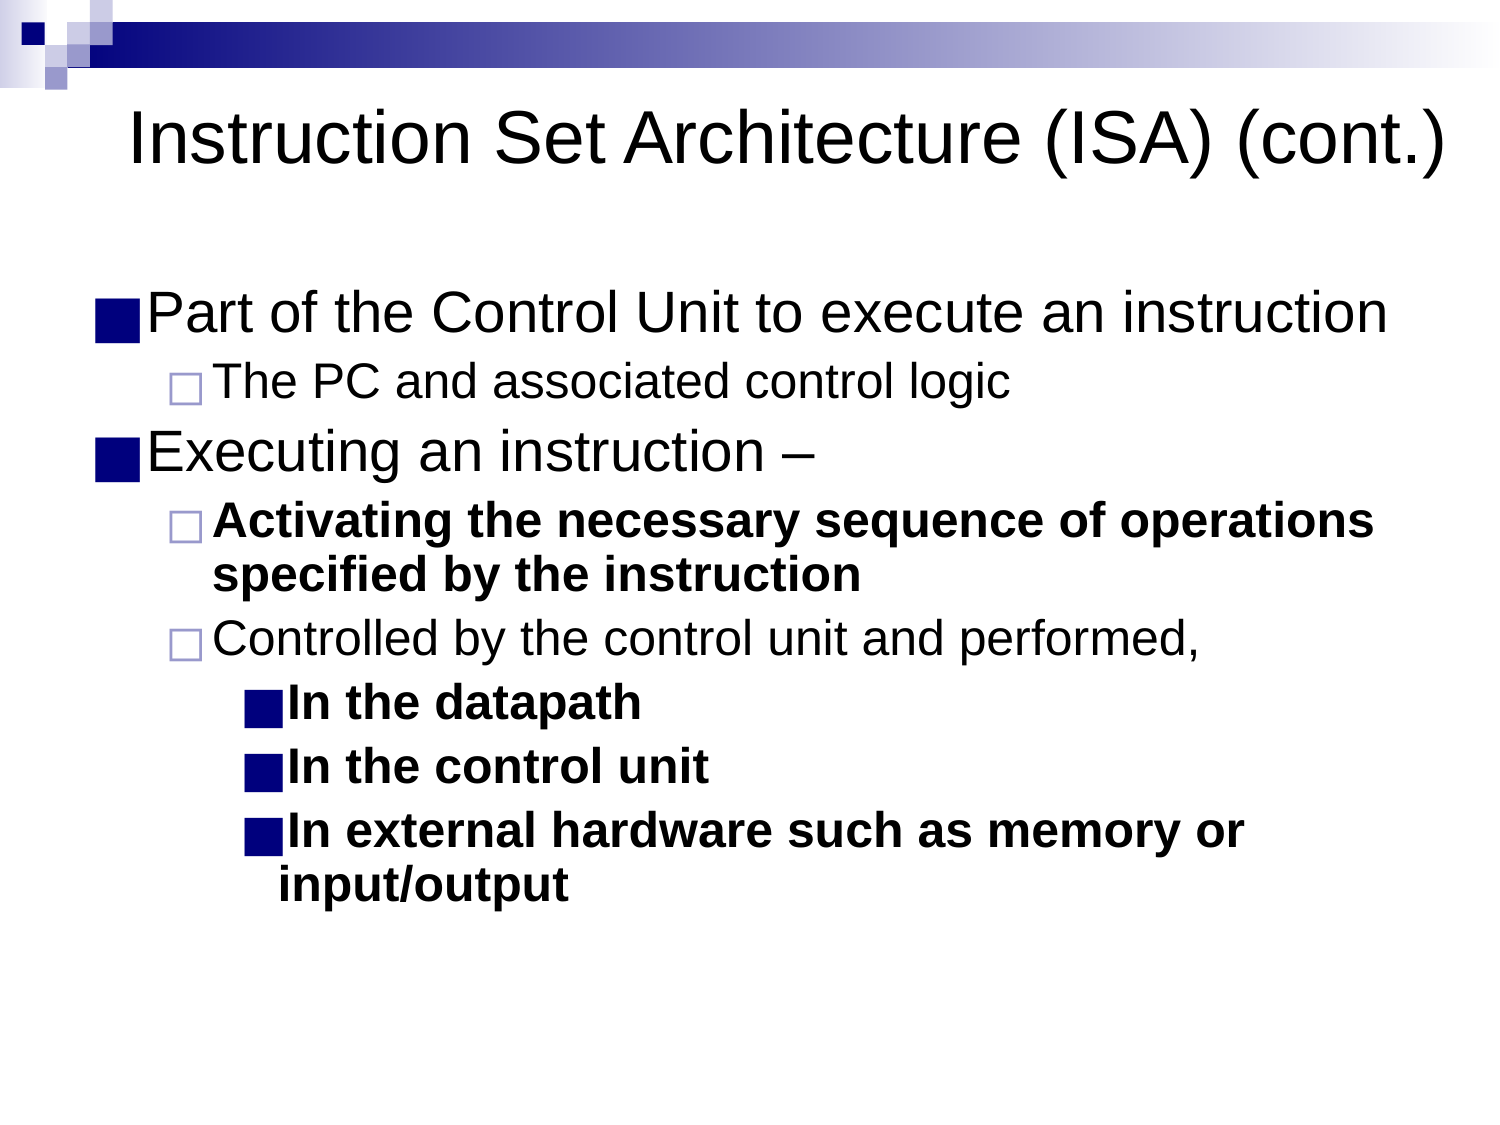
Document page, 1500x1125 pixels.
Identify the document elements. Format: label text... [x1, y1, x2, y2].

list Part of the Control Unit to execute an instruction The PC and associated control logic Executing an instruction – Activating the necessary sequence of operations specified by the instruction Controlled by the control unit and performed, In the datapath In the control unit In external hardware such as memory or input/output [75, 275, 1500, 963]
title Instruction Set Architecture (ISA) (cont.) [112, 50, 1469, 218]
